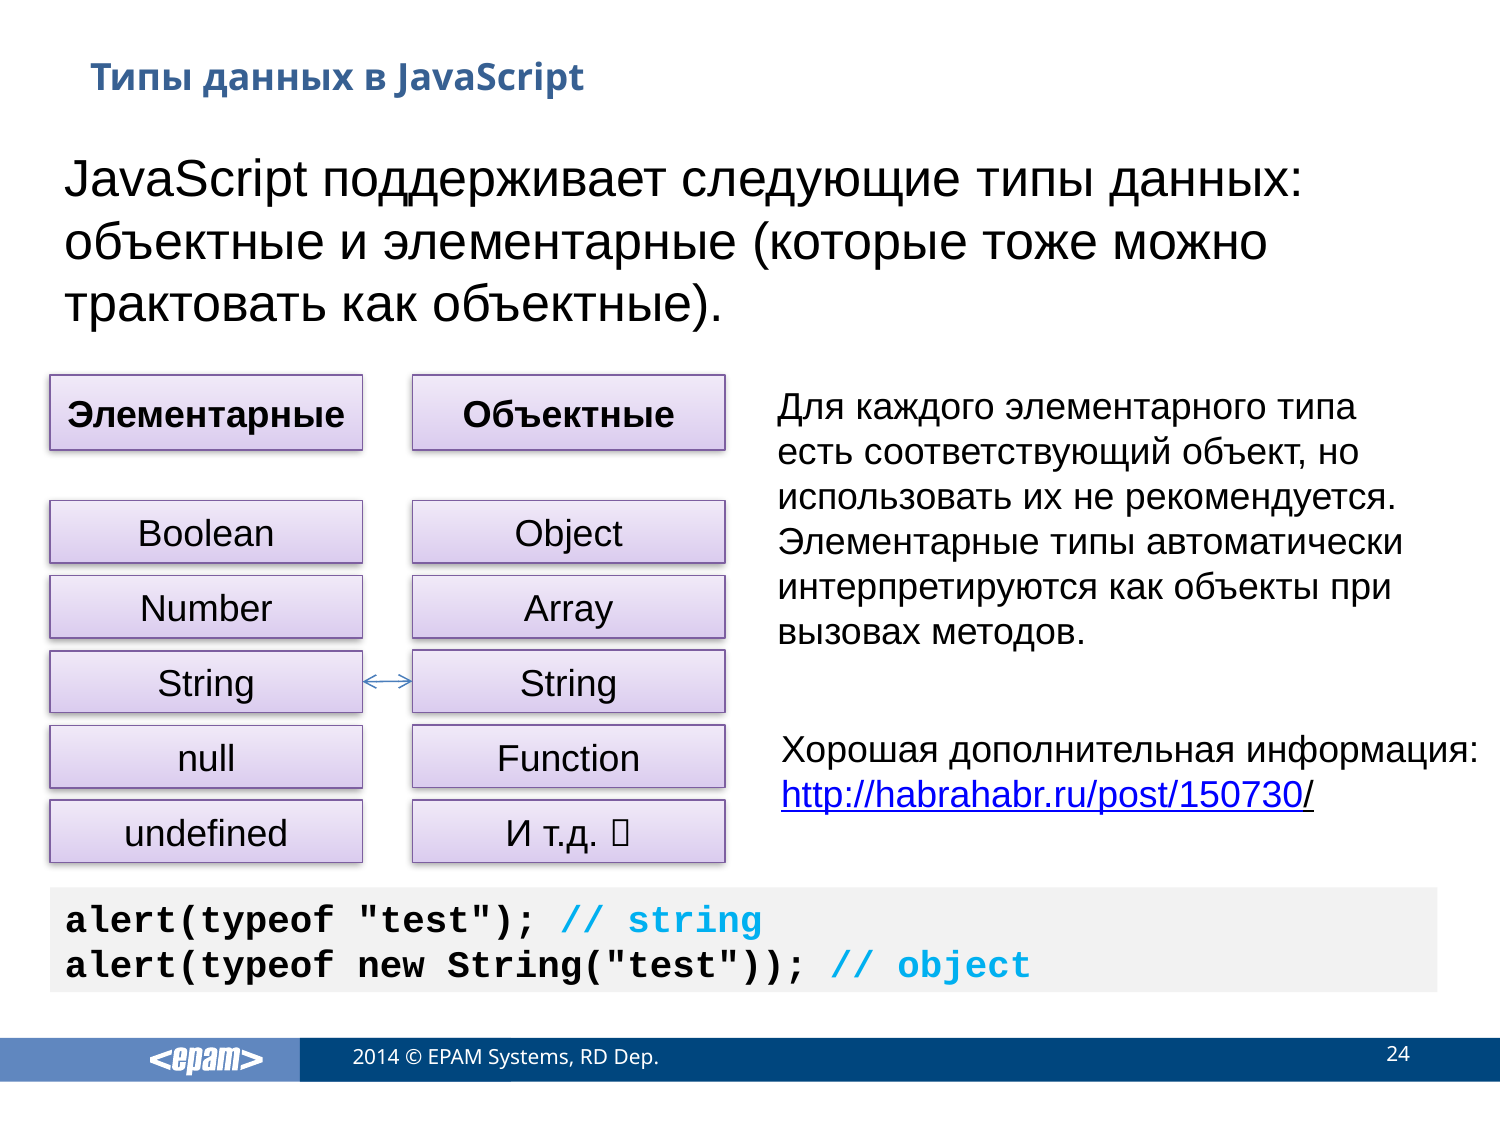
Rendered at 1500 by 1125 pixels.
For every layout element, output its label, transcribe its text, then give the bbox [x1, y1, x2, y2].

text_box Объектные [412, 374, 726, 451]
text_box String [412, 649, 726, 713]
text_box Function [412, 724, 726, 788]
text_box Boolean [49, 500, 363, 564]
text_box Для каждого элементарного типа есть соответствующий объект, но использовать их не рекомендуется. Элементарные типы автоматически интерпретируются как объекты при вызовах методов. [762, 374, 1457, 660]
title Типы данных в JavaScript [75, 45, 1425, 137]
text_box И т.д.  [412, 799, 726, 863]
text_box Object [412, 500, 726, 564]
text_box Number [49, 575, 363, 639]
text_box Элементарные [49, 374, 363, 451]
text_box Хорошая дополнительная информация: http://habrahabr.ru/post/150730/ [766, 717, 1495, 823]
text_box null [49, 725, 363, 789]
footer 2014 © EPAM Systems, RD Dep. [337, 1028, 738, 1088]
text_box Array [412, 575, 726, 639]
text_box JavaScript поддерживает следующие типы данных: объектные и элементарные (которые тоже можно трактовать как объектные). [50, 137, 1438, 340]
text_box undefined [49, 799, 363, 863]
slide_number 24 [1262, 1025, 1425, 1085]
text_box alert(typeof "test"); // string alert(typeof new String("test")); // object [50, 887, 1438, 993]
text_box String [49, 650, 363, 713]
